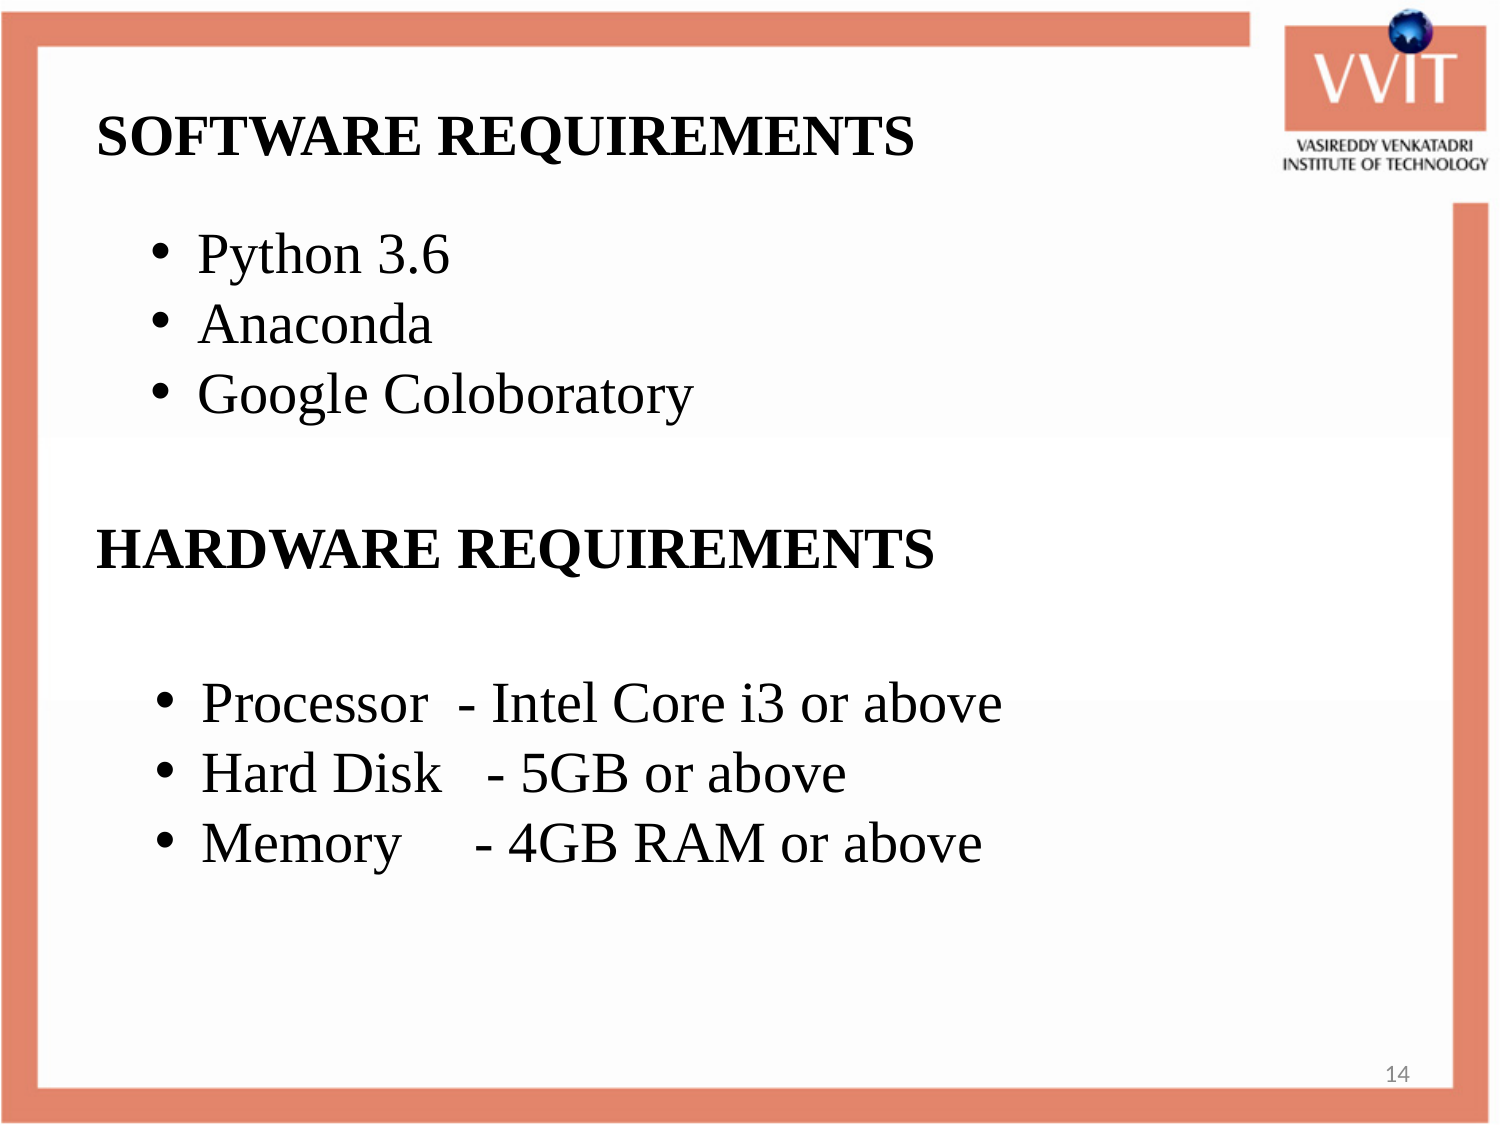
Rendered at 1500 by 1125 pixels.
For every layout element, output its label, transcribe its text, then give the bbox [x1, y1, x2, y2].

slide_number 14 [1074, 1042, 1425, 1103]
text_box SOFTWARE REQUIREMENTS [81, 90, 932, 175]
text_box HARDWARE REQUIREMENTS [82, 502, 951, 588]
text_box Python 3.6 Anaconda Google Coloboratory [135, 207, 763, 433]
picture [0, 0, 1500, 1125]
text_box Processor - Intel Core i3 or above Hard Disk - 5GB or above Memory - 4GB RAM or above [140, 656, 1033, 882]
